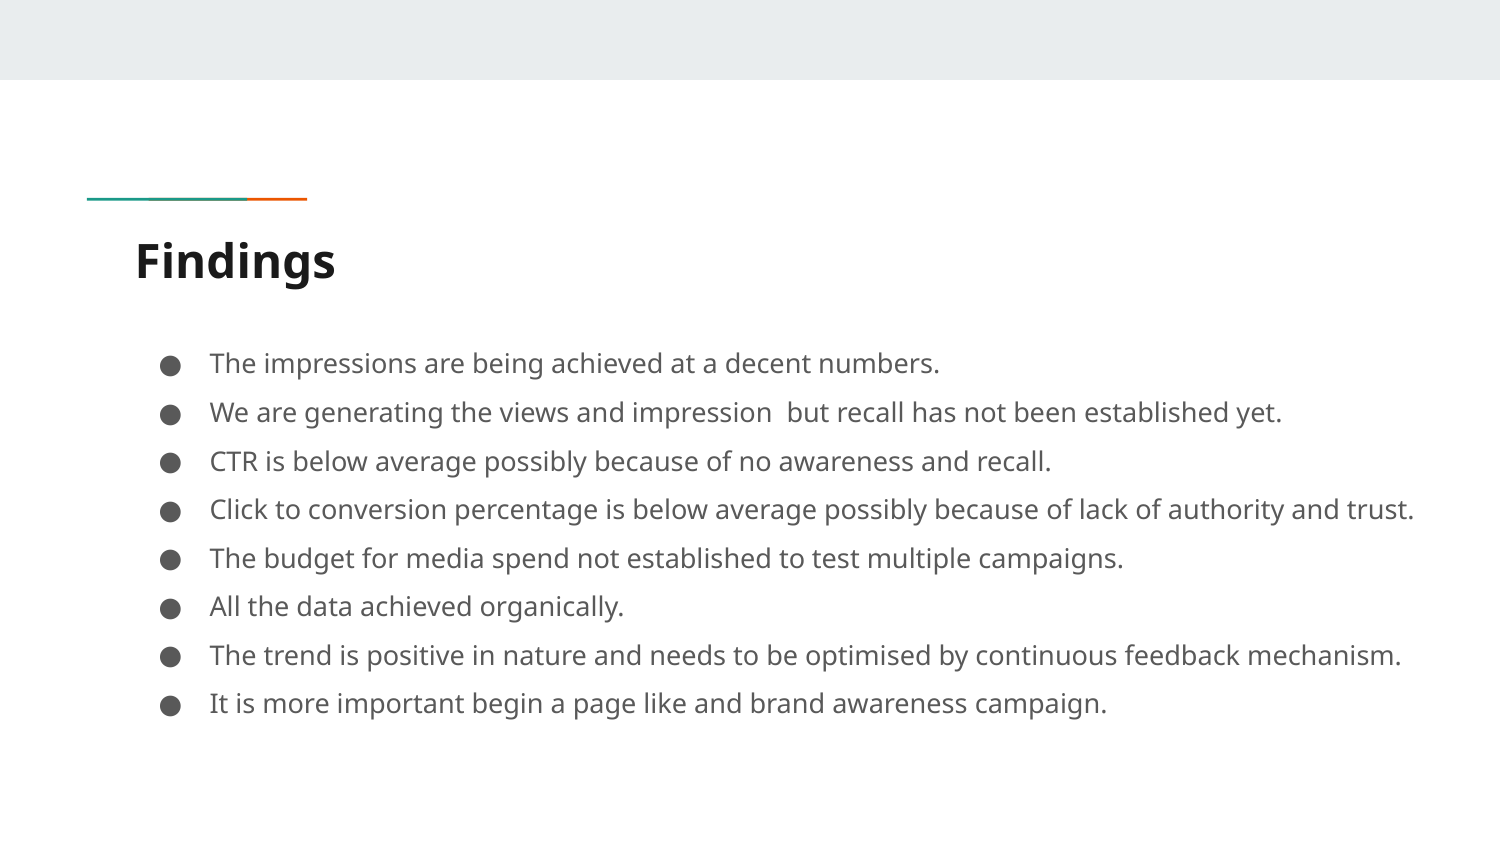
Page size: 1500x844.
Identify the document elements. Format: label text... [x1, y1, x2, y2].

title Findings [119, 216, 1381, 305]
list The impressions are being achieved at a decent numbers. We are generating the views and impression but recall has not been established yet. CTR is below average possibly because of no awareness and recall. Click to conversion percentage is below average possibly because of lack of authority and trust. The budget for media spend not established to test multiple campaigns. All the data achieved organically. The trend is positive in nature and needs to be optimised by continuous feedback mechanism. It is more important begin a page like and brand awareness campaign. [119, 315, 1433, 825]
